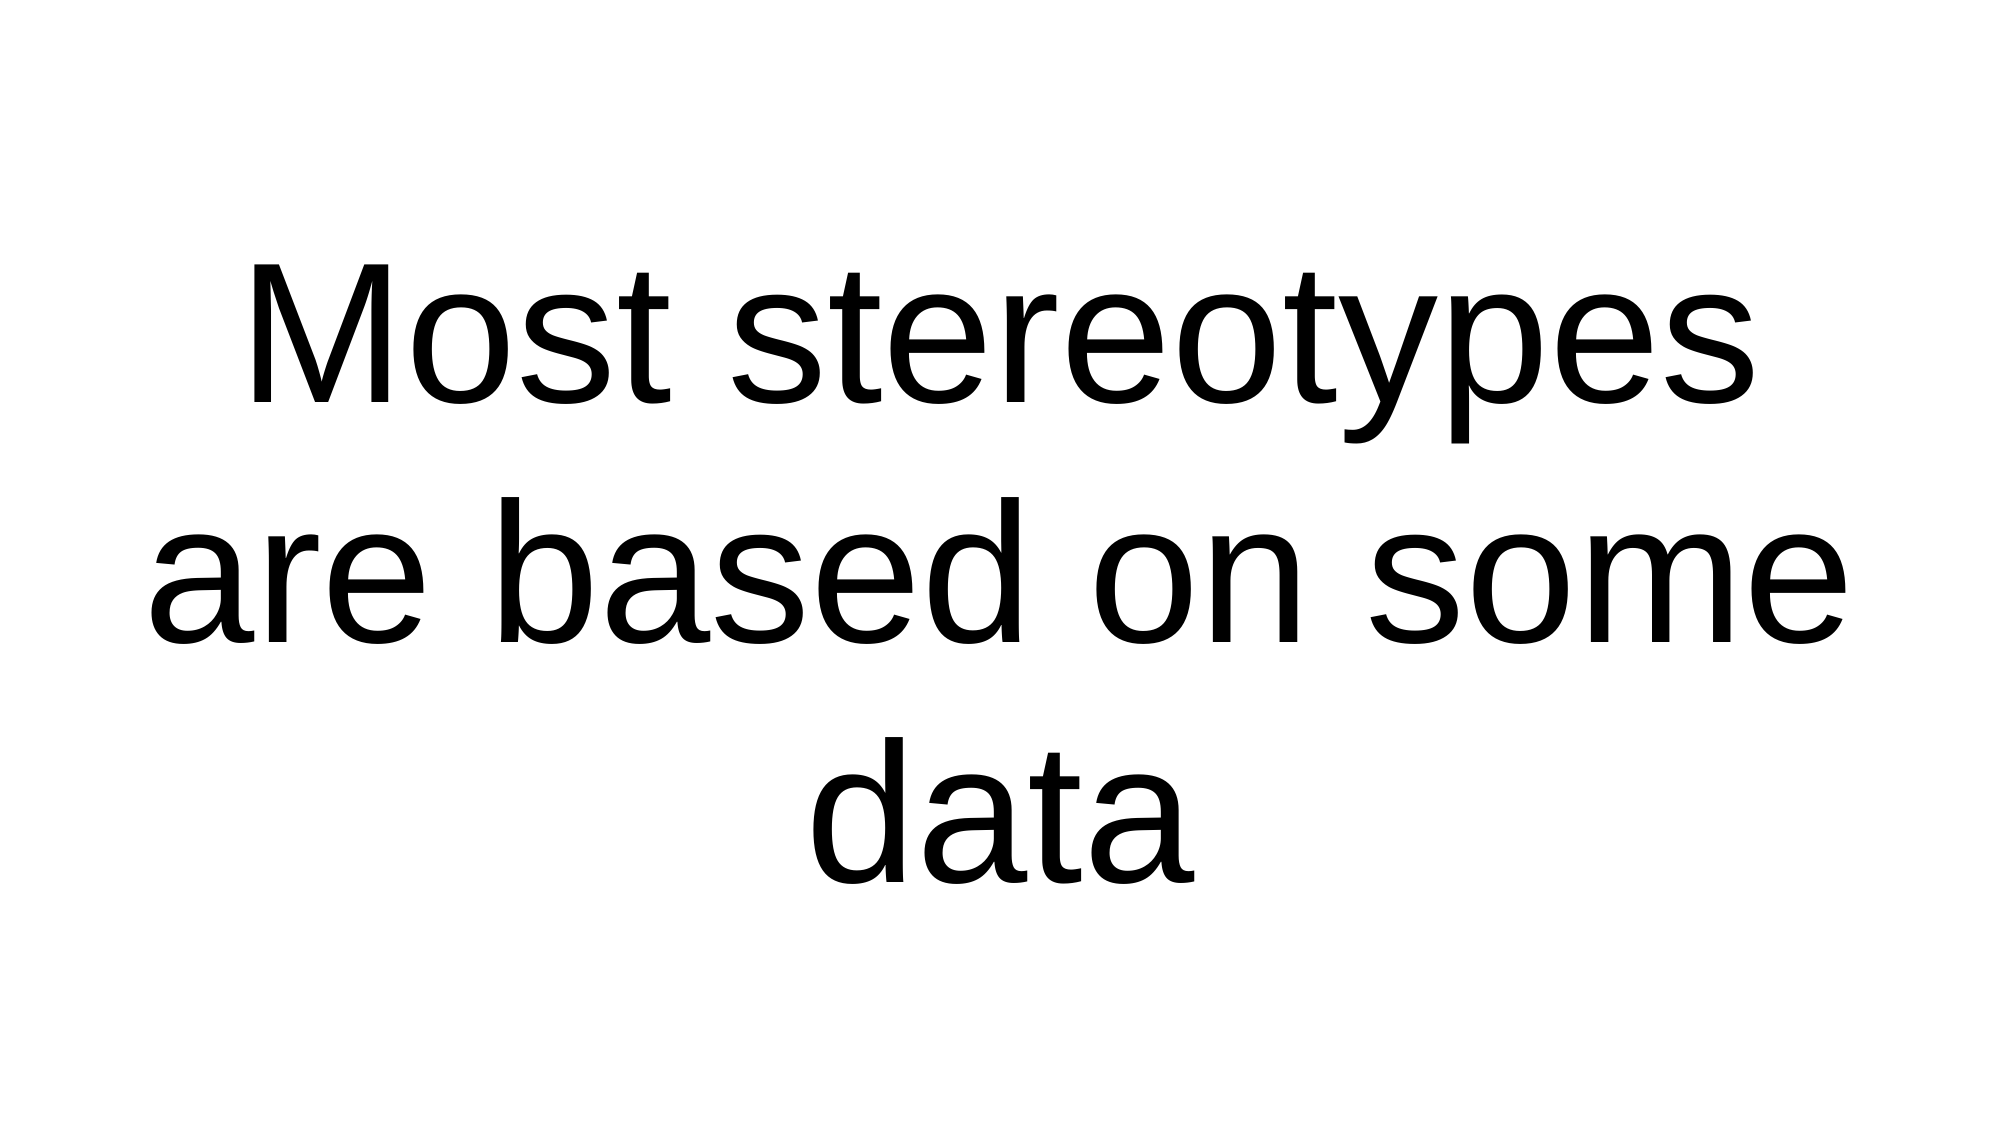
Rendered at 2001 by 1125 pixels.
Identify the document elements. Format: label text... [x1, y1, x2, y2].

title Most stereotypes are based on some data [68, 470, 1932, 655]
